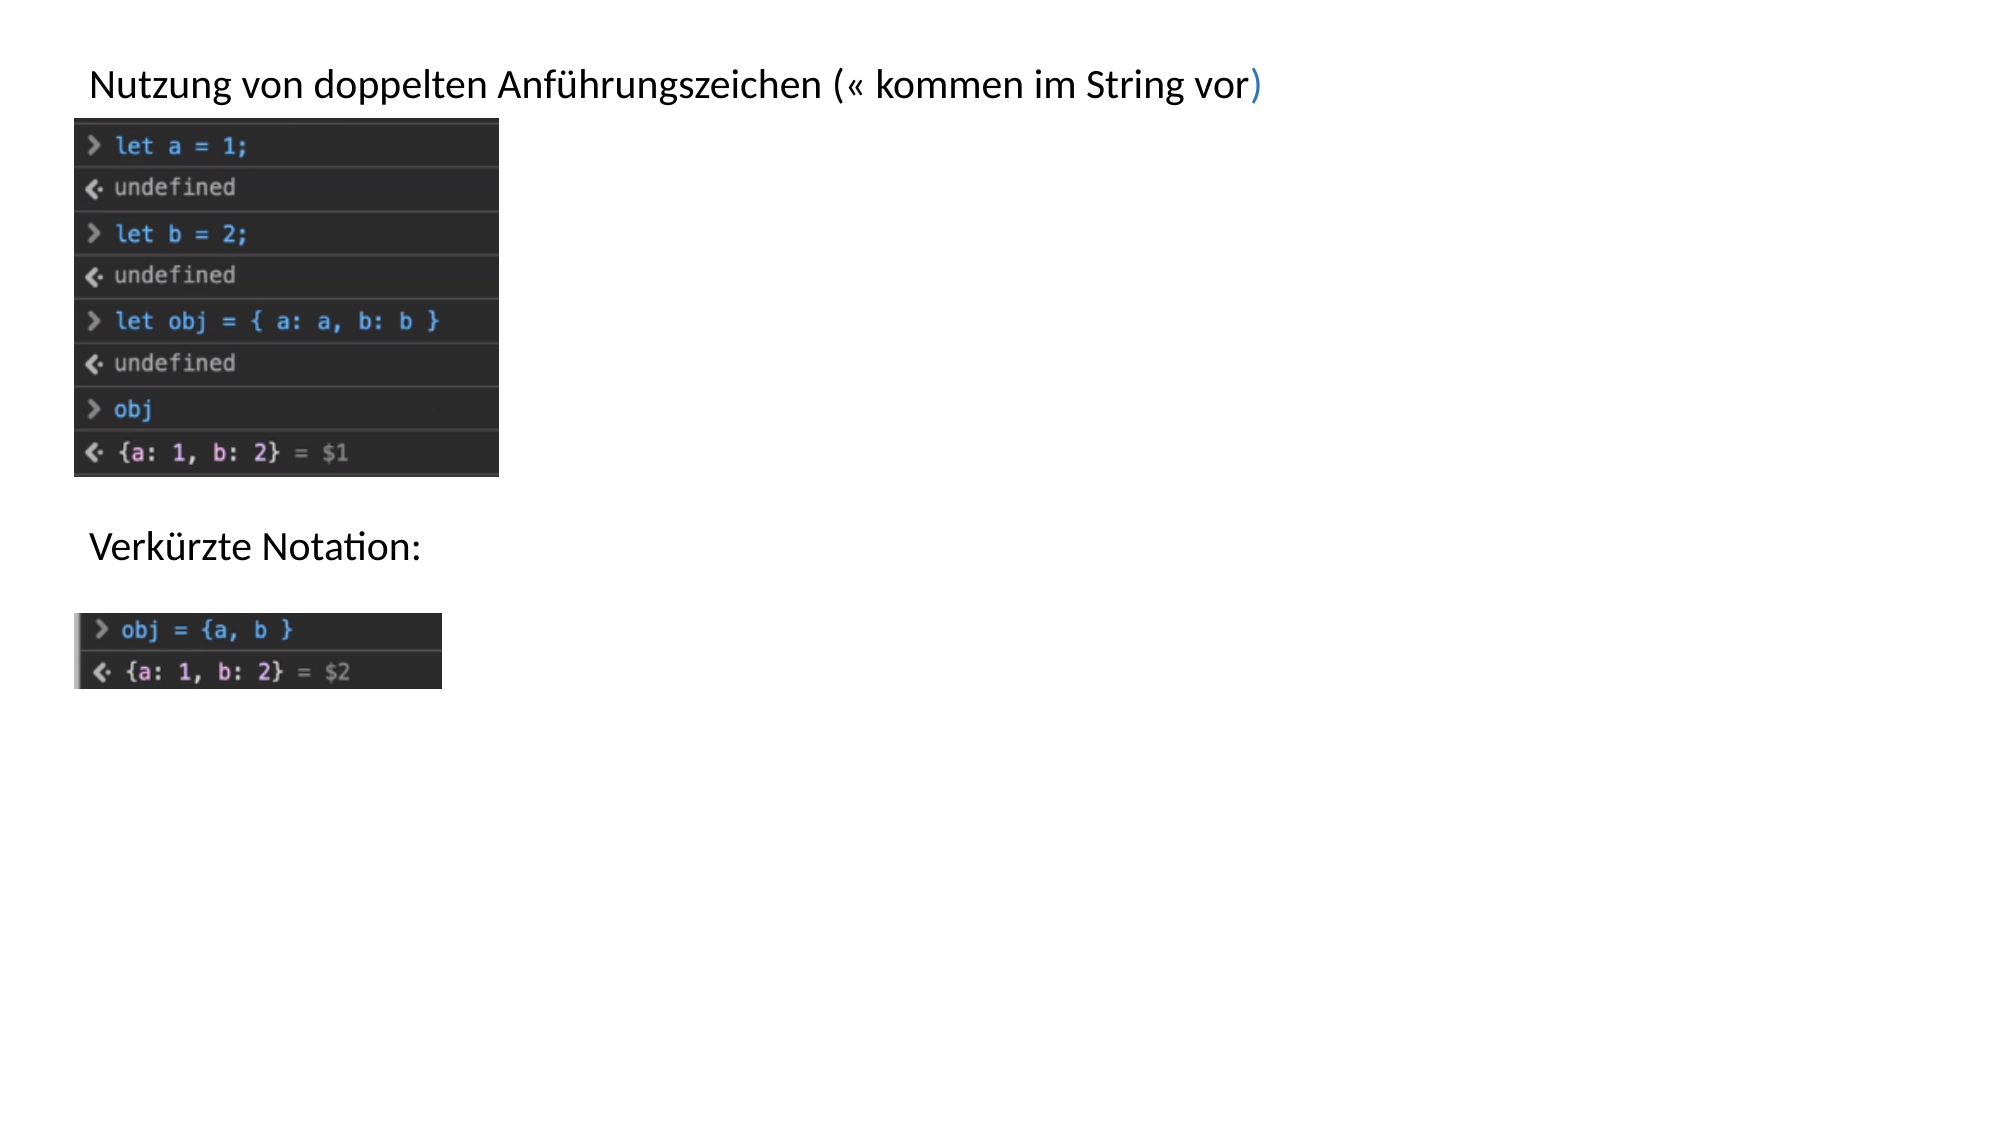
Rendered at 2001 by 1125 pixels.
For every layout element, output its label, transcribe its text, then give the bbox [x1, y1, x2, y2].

text_box Verkürzte Notation: [74, 511, 1471, 627]
picture [74, 118, 499, 477]
picture [74, 613, 442, 689]
text_box Nutzung von doppelten Anführungszeichen (« kommen im String vor) [74, 49, 1471, 115]
